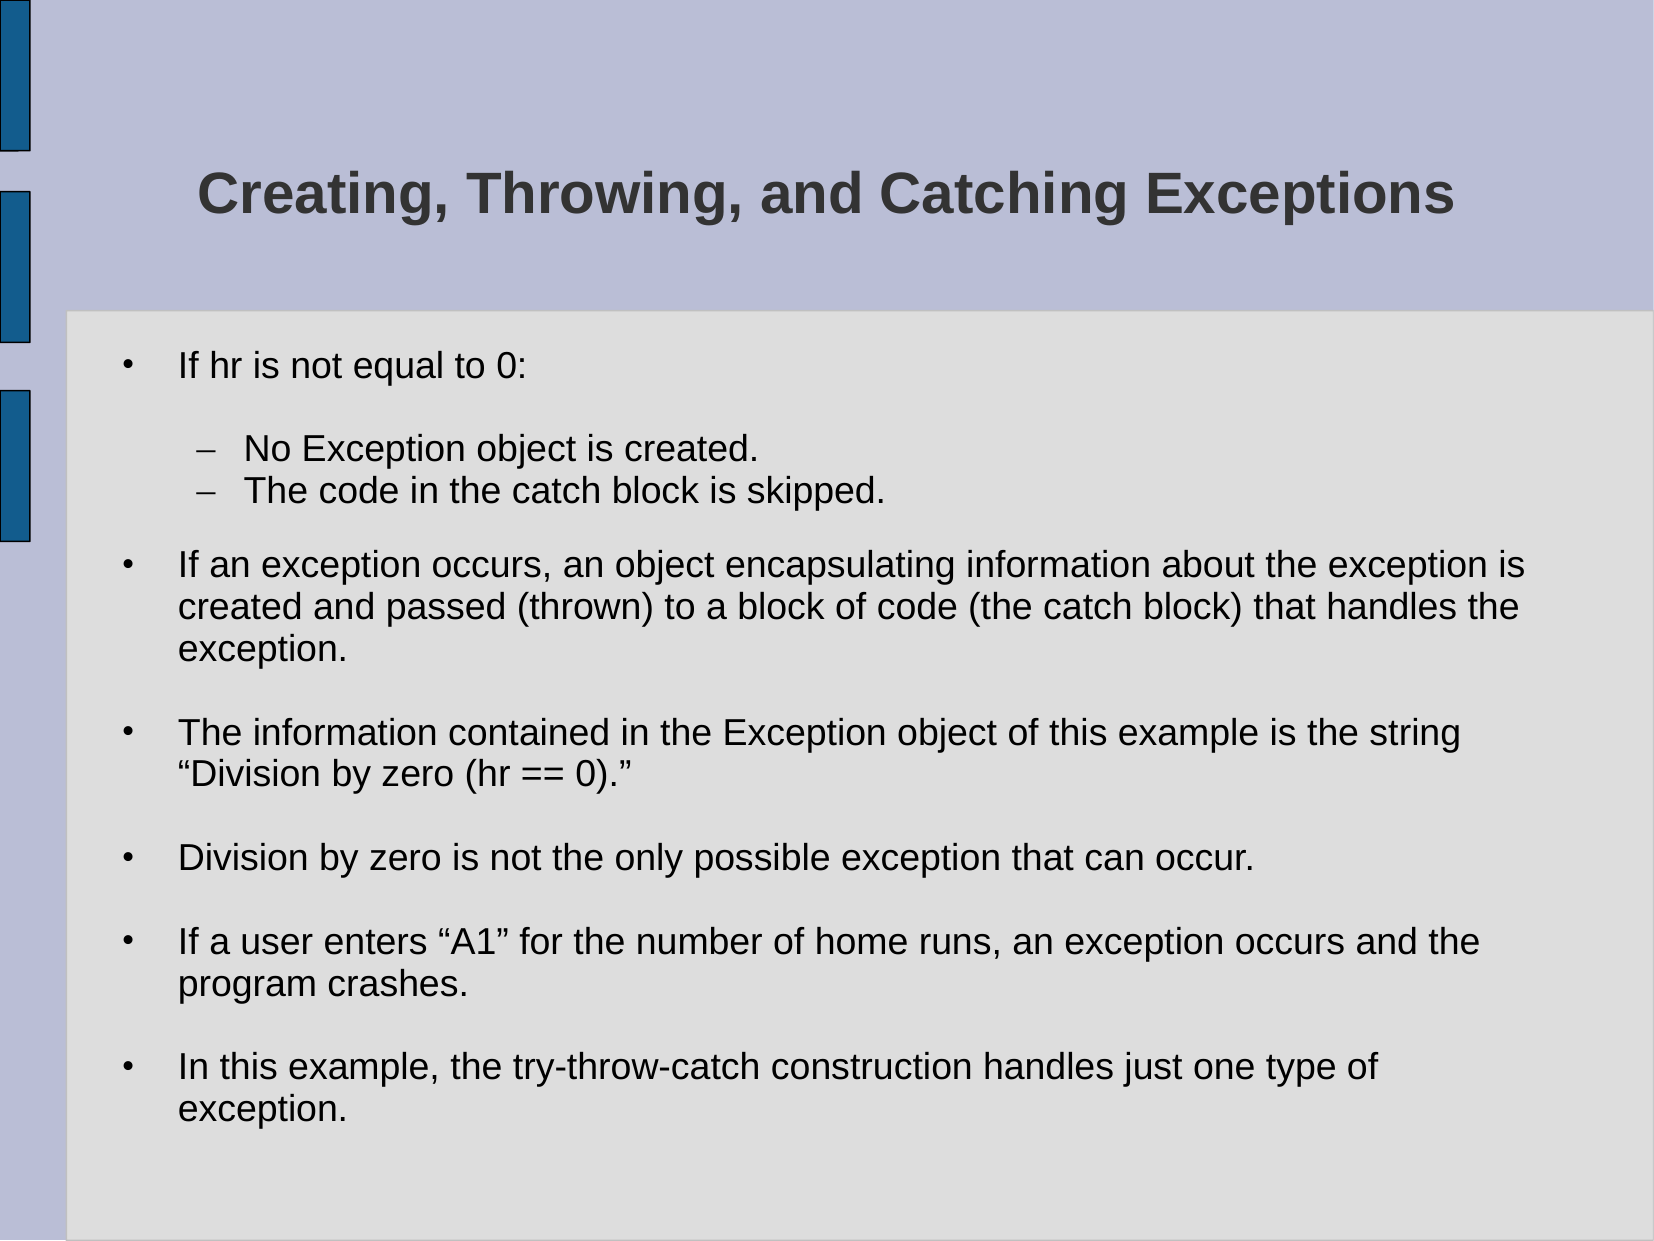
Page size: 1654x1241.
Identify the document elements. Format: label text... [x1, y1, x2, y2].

title Creating, Throwing, and Catching Exceptions [121, 90, 1534, 298]
list If hr is not equal to 0: No Exception object is created. The code in the catch block is skipped. If an exception occurs, an object encapsulating information about the exception is created and passed (thrown) to a block of code (the catch block) that handles the exception. The information contained in the Exception object of this example is the string “Division by zero (hr == 0).” Division by zero is not the only possible exception that can occur. If a user enters “A1” for the number of home runs, an exception occurs and the program crashes. In this example, the try-throw-catch construction handles just one type of exception. [121, 344, 1534, 1126]
